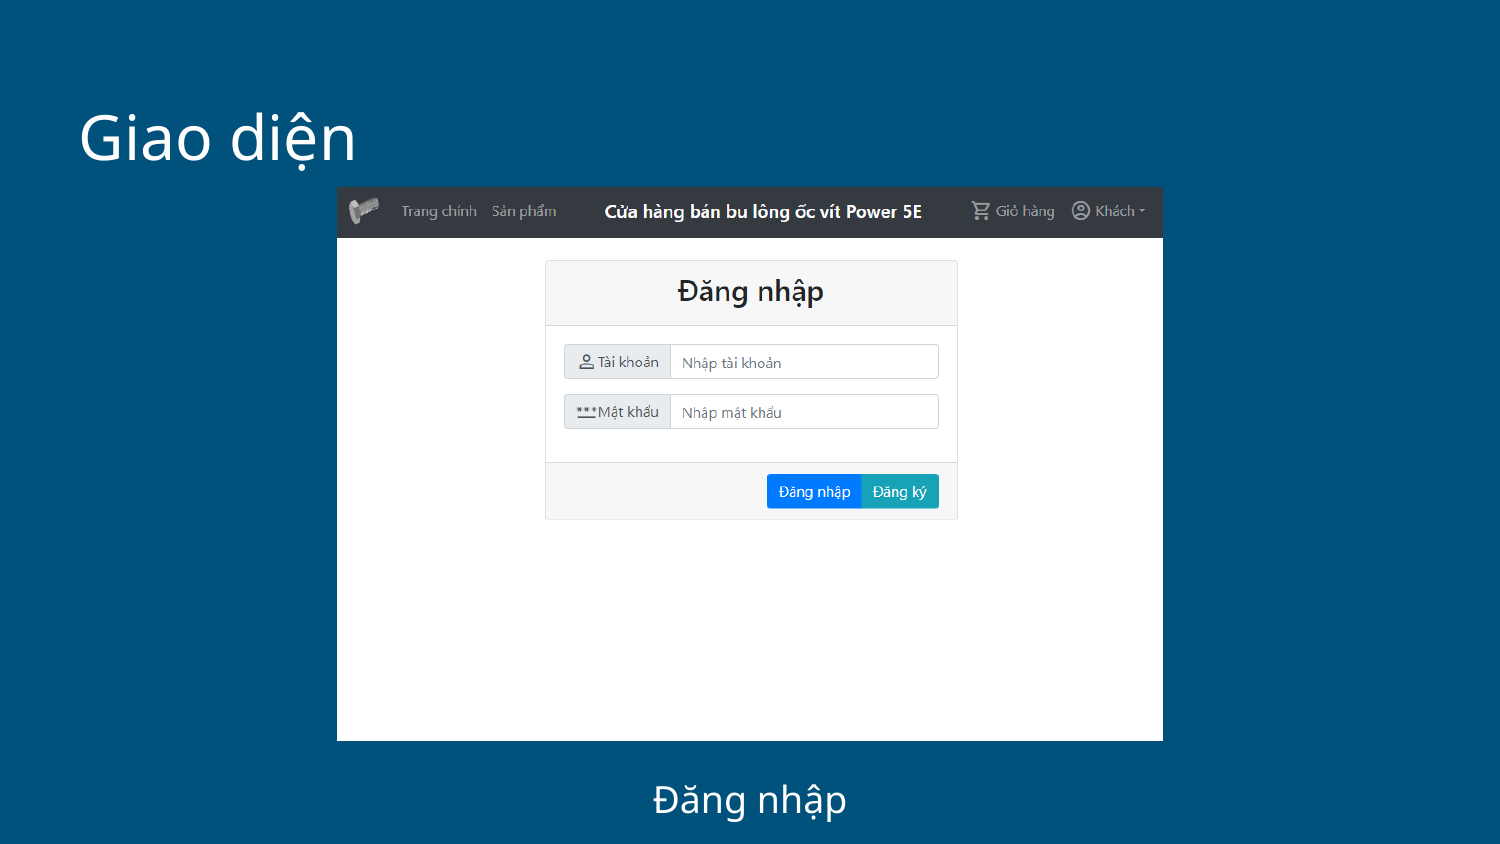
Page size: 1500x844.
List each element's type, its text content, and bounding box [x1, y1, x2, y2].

picture [338, 188, 1162, 740]
title Giao diện [63, 75, 1437, 188]
text_box Đăng nhập [351, 760, 1149, 836]
